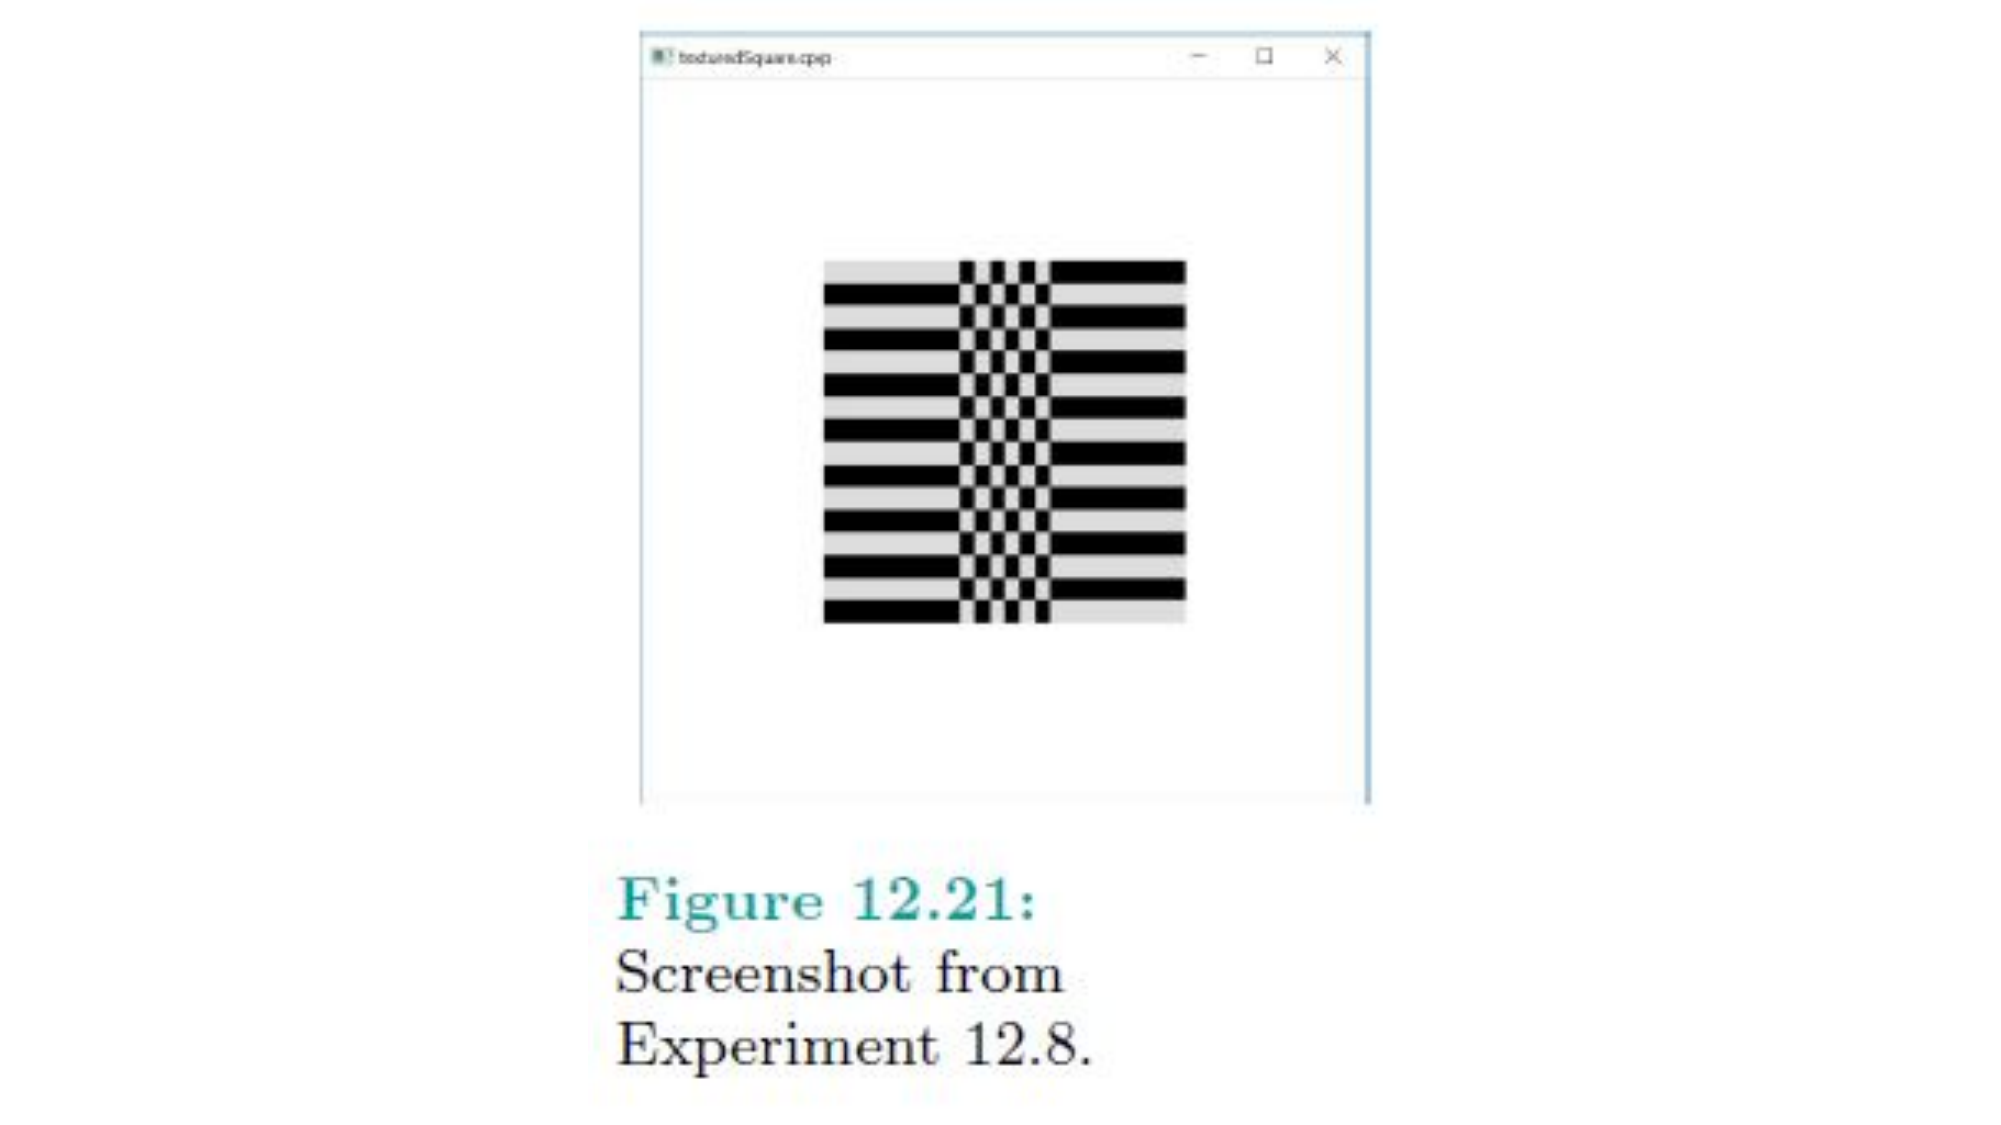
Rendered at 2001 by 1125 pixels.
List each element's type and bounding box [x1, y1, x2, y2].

picture [588, 0, 1412, 1125]
